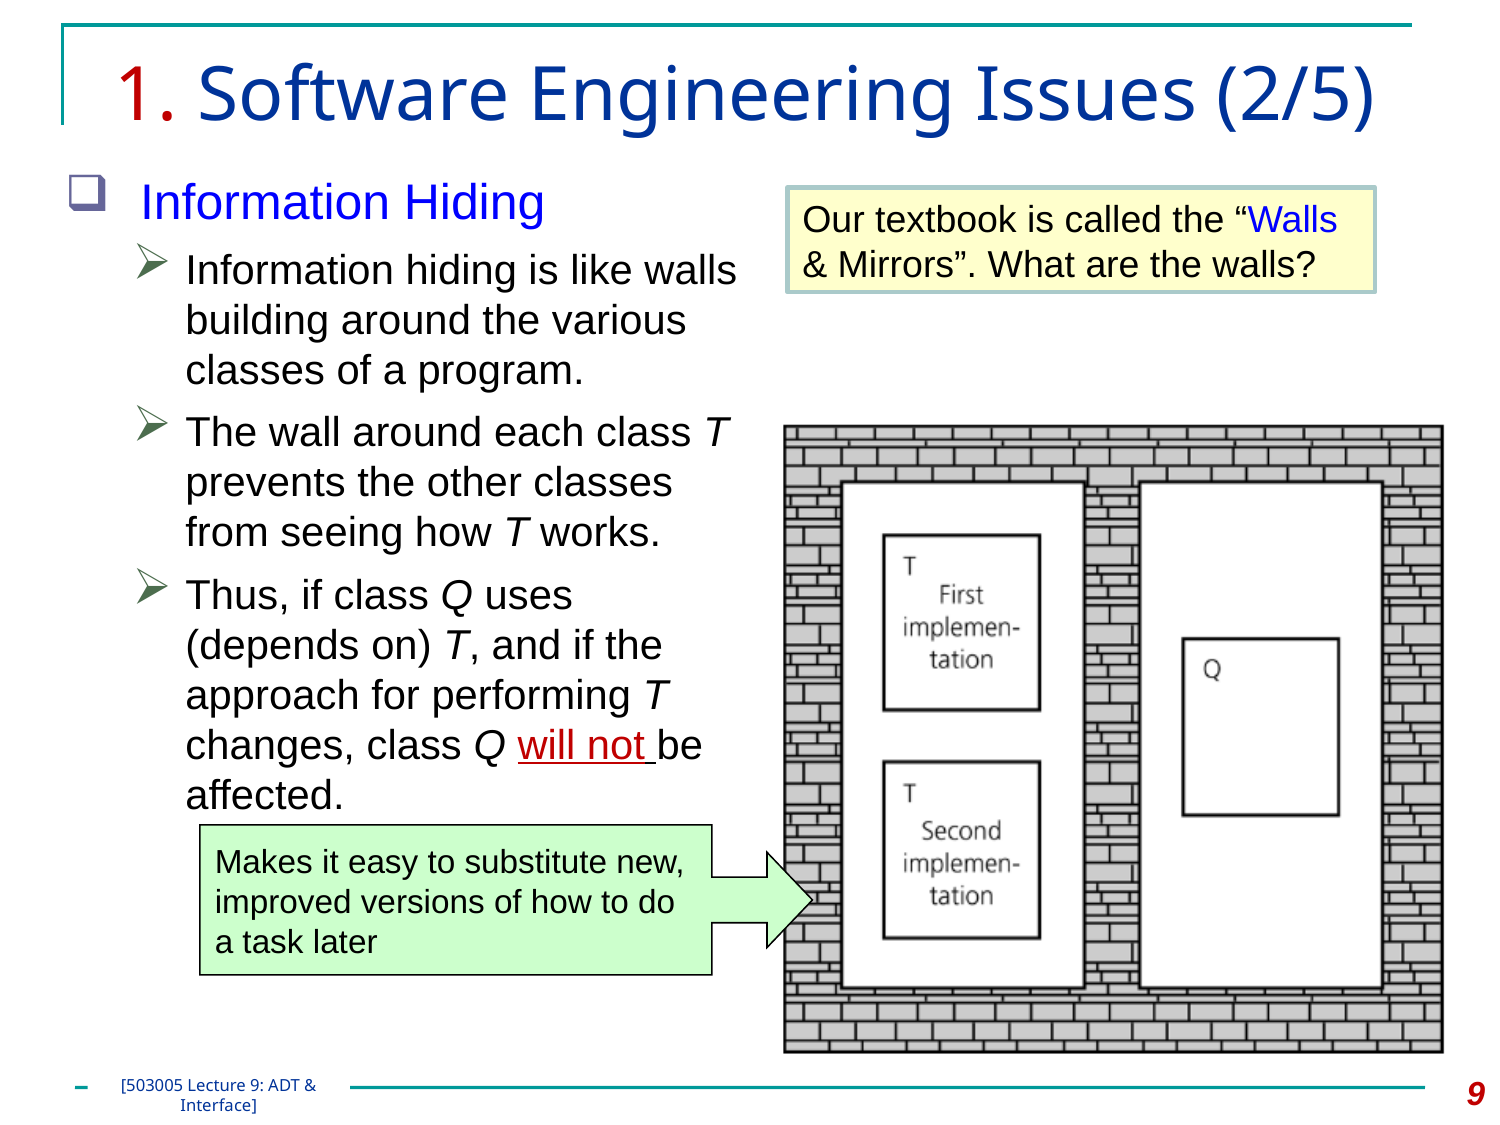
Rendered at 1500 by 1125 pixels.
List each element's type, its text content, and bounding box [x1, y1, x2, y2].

text_box [503005 Lecture 9: ADT & Interface] [87, 1074, 350, 1100]
text_box Makes it easy to substitute new, improved versions of how to do a task later [199, 824, 755, 975]
text_box Our textbook is called the “Walls & Mirrors”. What are the walls? [785, 185, 1377, 294]
title 1. Software Engineering Issues (2/5) [99, 37, 1463, 168]
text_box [760, 399, 1463, 1068]
text_box Information Hiding Information hiding is like walls building around the various classes of a program. The wall around each class T prevents the other classes from seeing how T works. Thus, if class Q uses (depends on) T, and if the approach for performing T changes, class Q will not be affected. [50, 162, 763, 825]
slide_number 9 [1400, 1065, 1500, 1125]
